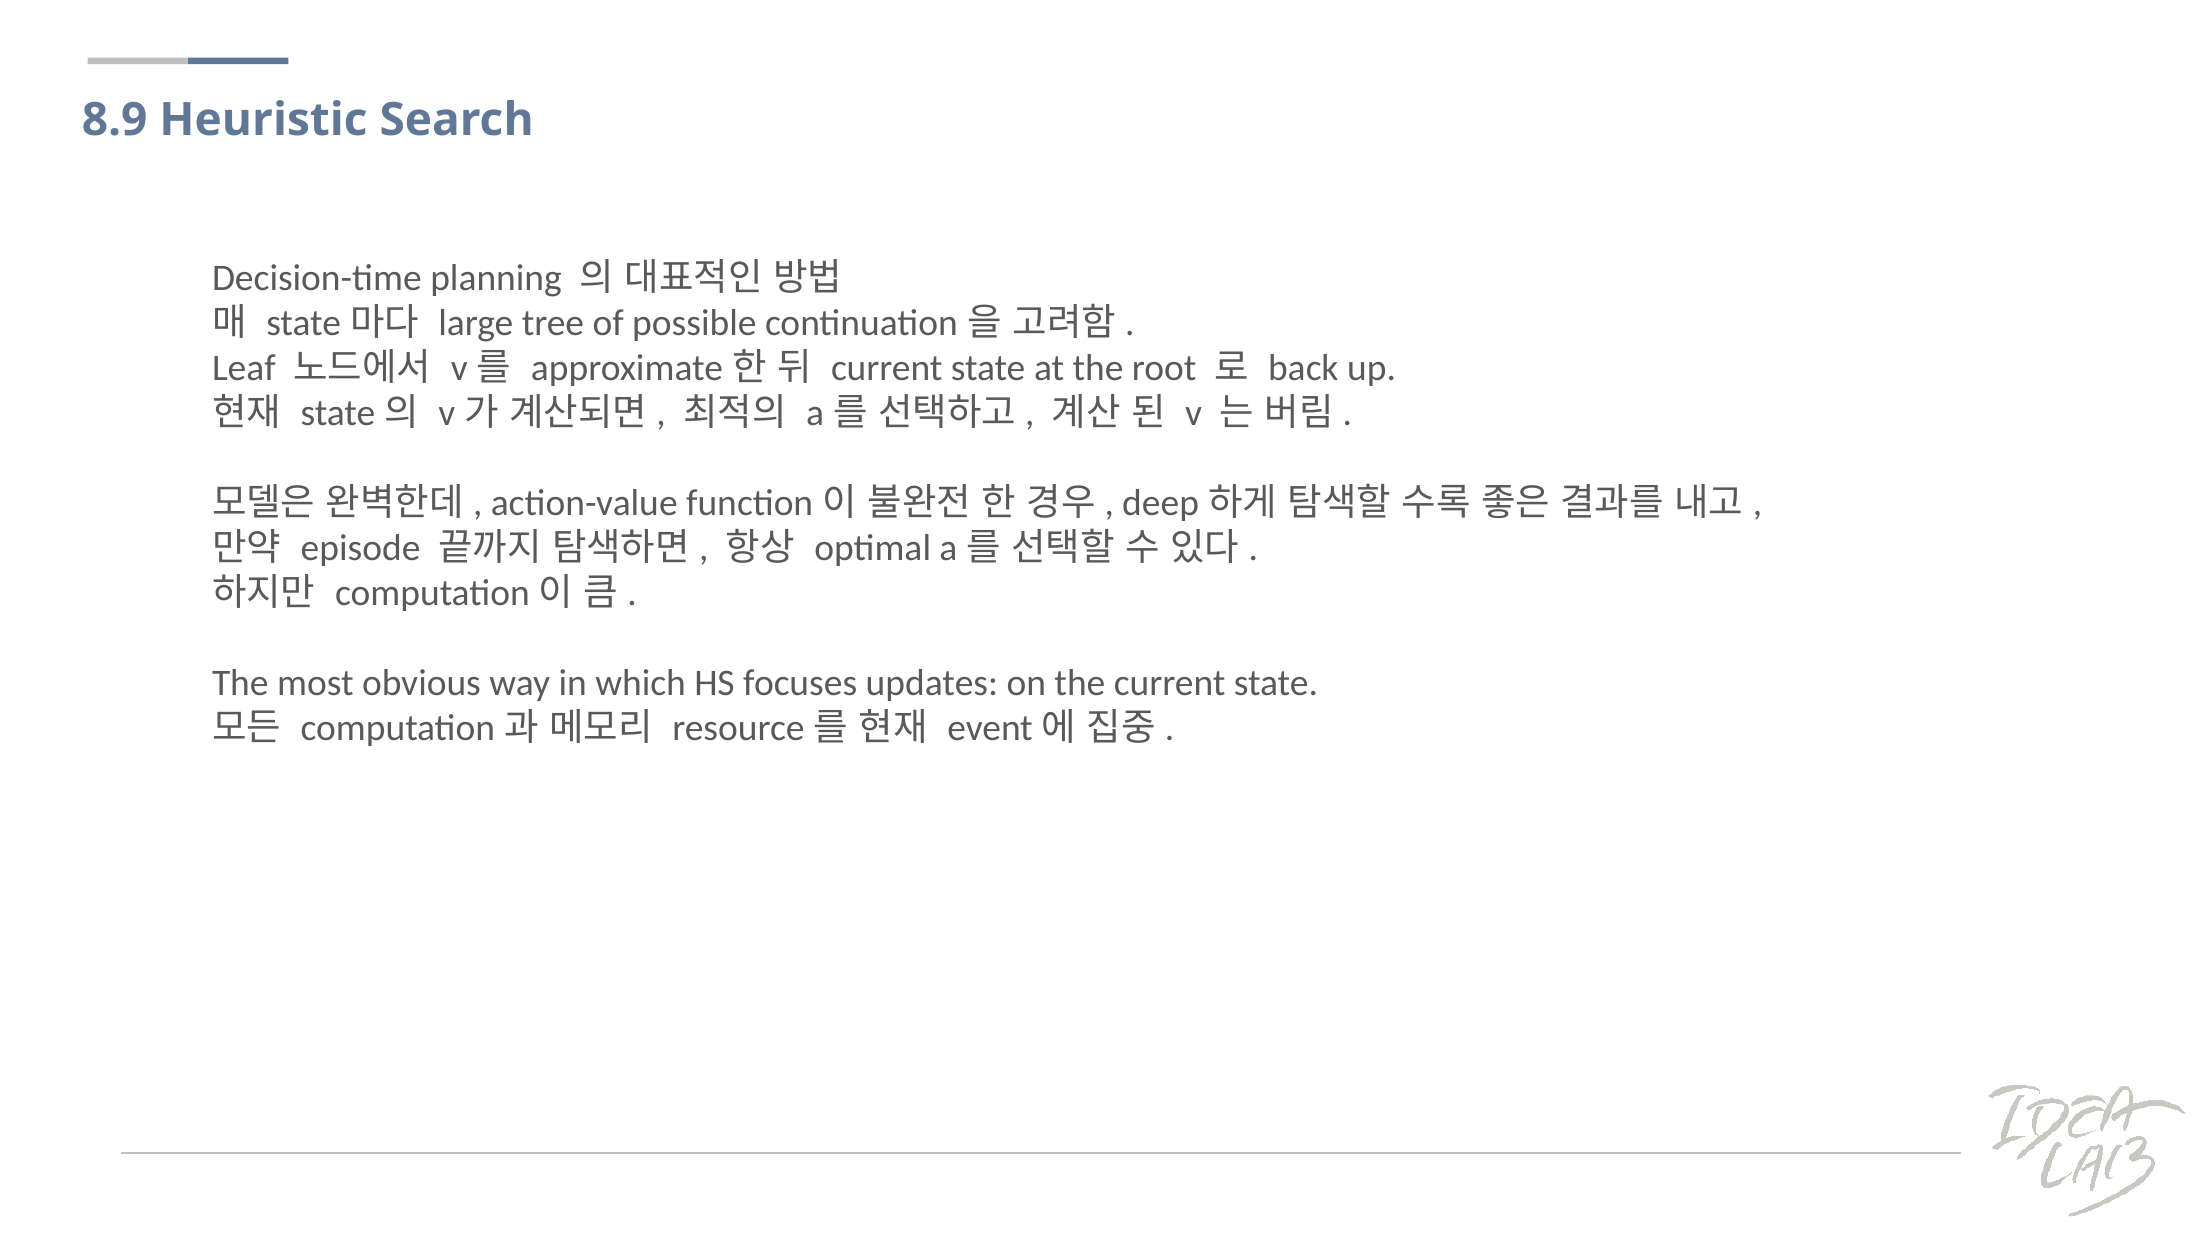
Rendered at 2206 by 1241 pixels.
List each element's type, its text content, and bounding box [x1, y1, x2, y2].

text_box Decision-time planning 의 대표적인 방법 매 state마다 large tree of possible continuation을 고려함. Leaf 노드에서 v를 approximate한 뒤 current state at the root 로 back up. 현재 state의 v가 계산되면, 최적의 a를 선택하고, 계산 된 v 는 버림. 모델은 완벽한데, action-value function이 불완전 한 경우, deep하게 탐색할 수록 좋은 결과를 내고, 만약 episode 끝까지 탐색하면, 항상 optimal a를 선택할 수 있다. 하지만 computation이 큼. The most obvious way in which HS focuses updates: on the current state. 모든 computation과 메모리 resource를 현재 event에 집중. [197, 245, 1778, 800]
text_box 8.9 Heuristic Search [67, 82, 1641, 152]
